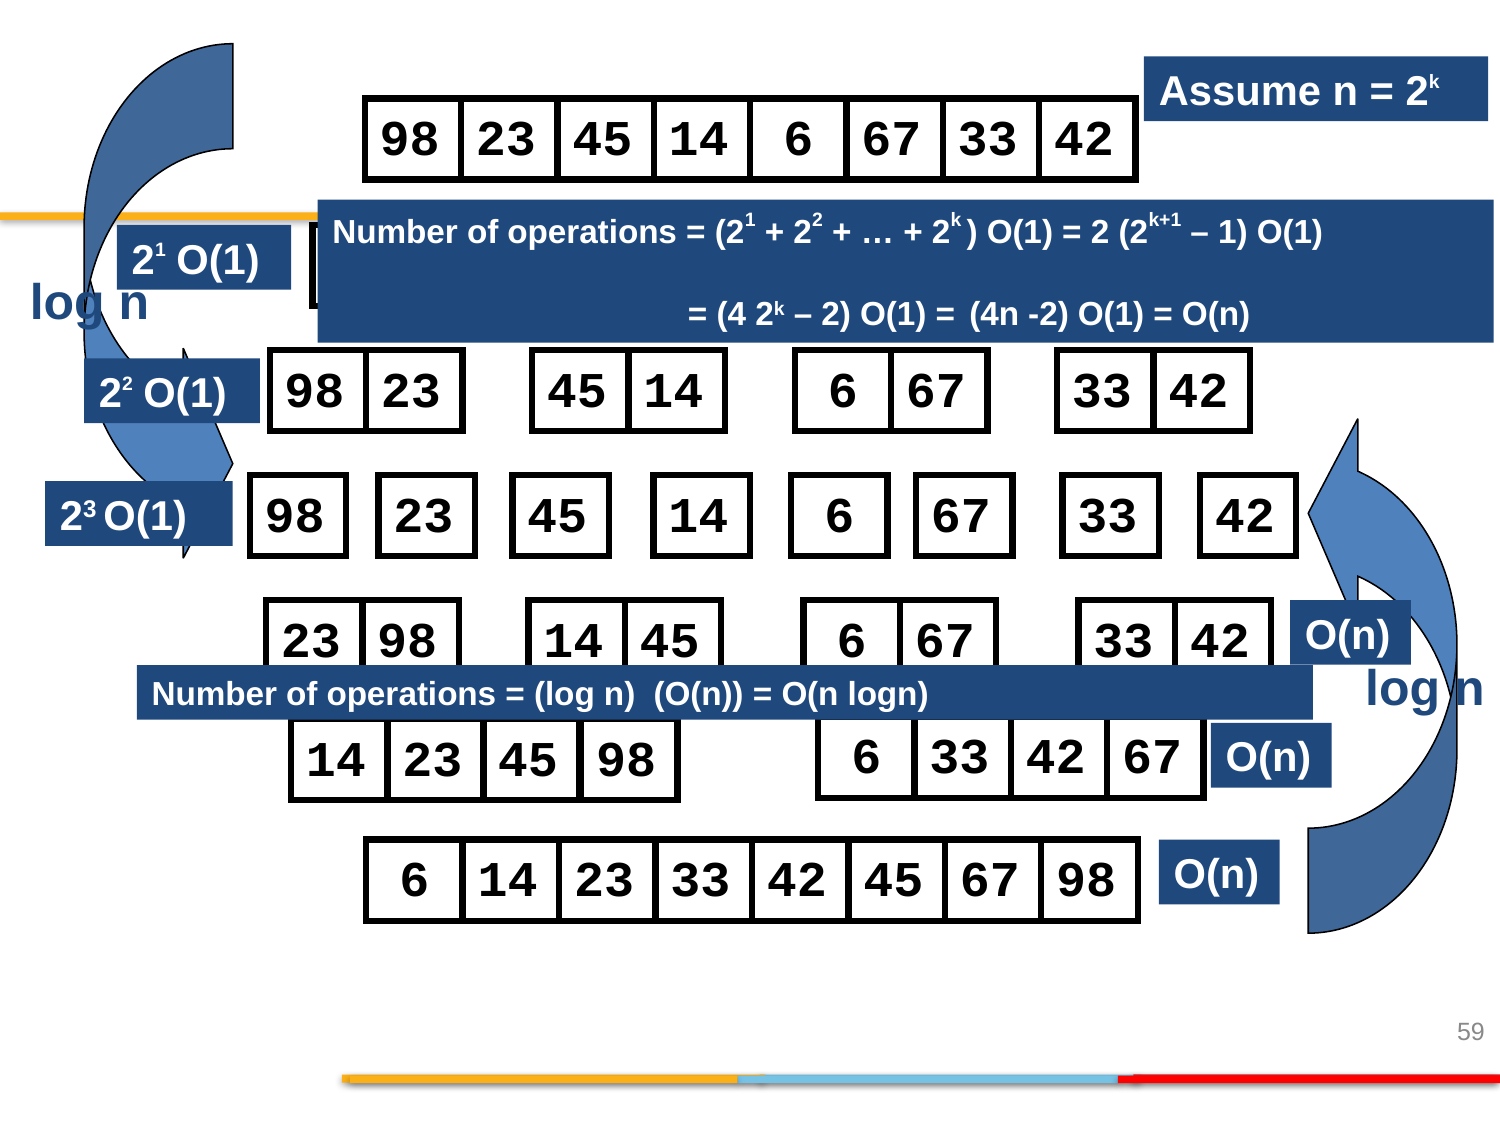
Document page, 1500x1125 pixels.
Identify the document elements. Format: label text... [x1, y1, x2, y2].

text_box 98 [249, 474, 347, 557]
text_box 33 [1062, 474, 1159, 557]
text_box 42 [1039, 98, 1136, 180]
text_box Number of operations = (21 + 22 + … + 2k ) O(1) = 2 (2k+1 – 1) O(1) = (4 2k – 2) O(1) = (4n -2) O(1) = O(n) [317, 199, 1494, 343]
text_box 6 [794, 349, 892, 432]
text_box 23 [387, 720, 483, 800]
text_box 6 [366, 839, 462, 921]
text_box 45 [532, 349, 628, 432]
text_box 98 [364, 98, 462, 180]
text_box [84, 338, 129, 358]
text_box 21 O(1) [116, 224, 292, 290]
text_box 23 [266, 599, 362, 665]
text_box 23 O(1) [45, 481, 233, 546]
text_box 42 [1199, 474, 1297, 557]
text_box 33 [942, 98, 1039, 180]
text_box 23 [367, 349, 463, 432]
text_box 6 [791, 474, 888, 557]
text_box 98 [362, 599, 459, 665]
text_box 14 [653, 474, 750, 557]
text_box 33 [1078, 599, 1175, 665]
text_box 98 [581, 720, 678, 800]
text_box [183, 348, 188, 358]
text_box 67 [1107, 720, 1204, 798]
text_box [103, 424, 233, 481]
text_box 42 [1175, 599, 1272, 665]
text_box log n [15, 262, 165, 338]
text_box log n [1350, 647, 1500, 723]
text_box 45 [558, 98, 653, 180]
text_box O(n) [1210, 722, 1332, 788]
text_box 22 O(1) [84, 358, 260, 424]
text_box [1308, 418, 1457, 647]
text_box 14 [462, 839, 559, 921]
text_box 45 [848, 839, 945, 921]
text_box 98 [312, 224, 317, 307]
text_box Number of operations = (log n) (O(n)) = O(n logn) [136, 665, 1313, 720]
text_box 98 [1041, 839, 1138, 921]
text_box [183, 546, 190, 559]
text_box O(n) [1158, 839, 1280, 905]
text_box 42 [1010, 720, 1107, 798]
text_box 6 [750, 98, 847, 180]
text_box 33 [655, 839, 752, 921]
text_box O(n) [1290, 600, 1411, 665]
text_box 14 [291, 720, 387, 800]
text_box 42 [1153, 349, 1250, 432]
text_box 42 [752, 839, 848, 921]
text_box 67 [892, 349, 988, 432]
text_box 14 [653, 98, 750, 180]
text_box 45 [512, 474, 609, 557]
text_box 14 [528, 599, 625, 665]
text_box 14 [628, 349, 725, 432]
text_box 33 [914, 720, 1010, 798]
text_box 67 [847, 98, 942, 180]
text_box 98 [269, 349, 367, 432]
text_box 23 [378, 474, 475, 557]
text_box 23 [559, 839, 655, 921]
text_box Assume n = 2k [1143, 56, 1489, 122]
slide_number 59 [1149, 1000, 1500, 1061]
text_box 45 [483, 720, 580, 800]
text_box 33 [1057, 349, 1153, 432]
text_box 67 [945, 839, 1041, 921]
text_box 23 [462, 98, 558, 180]
text_box 67 [900, 599, 997, 665]
text_box 67 [916, 474, 1013, 557]
text_box 6 [803, 599, 900, 665]
text_box 45 [625, 599, 722, 665]
text_box 6 [818, 720, 914, 798]
